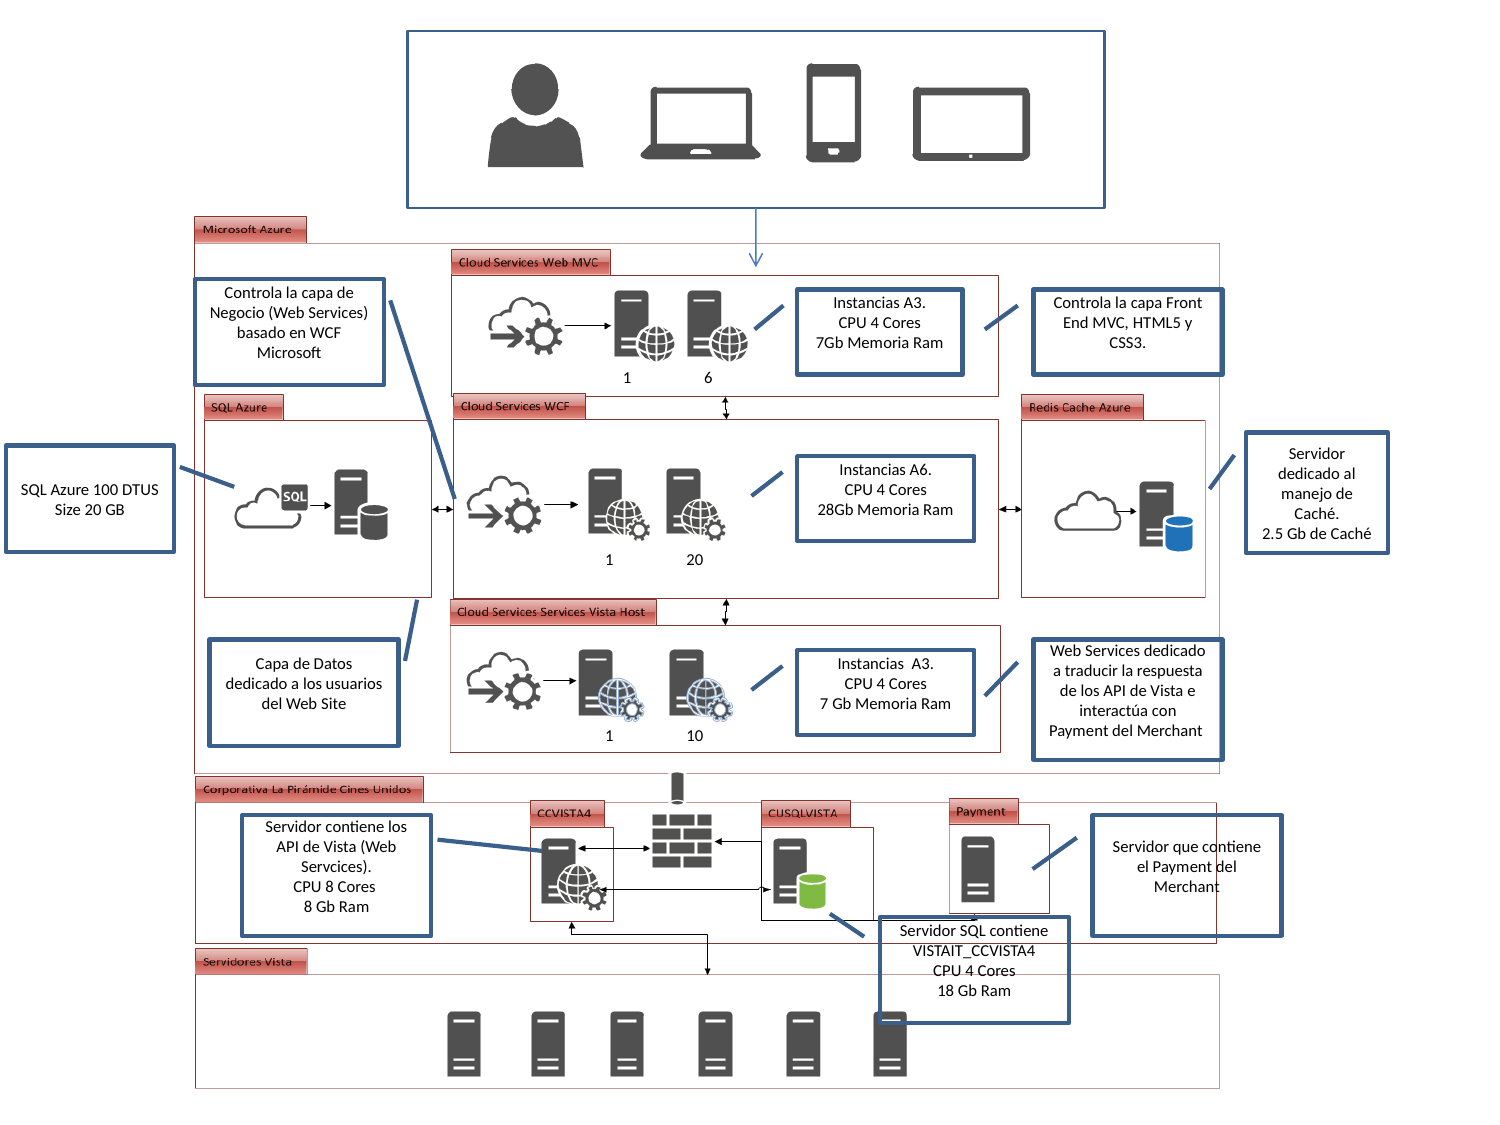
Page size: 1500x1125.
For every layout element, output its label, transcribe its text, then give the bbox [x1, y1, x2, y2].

text_box SQL Azure 100 DTUS Size 20 GB [4, 443, 176, 554]
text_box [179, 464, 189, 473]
text_box [405, 29, 1106, 210]
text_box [796, 54, 870, 171]
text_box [903, 77, 1039, 169]
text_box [631, 77, 770, 168]
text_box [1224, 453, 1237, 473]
text_box Servidor que contiene el Payment del Merchant [1224, 813, 1284, 938]
text_box Servidor dedicado al manejo de Caché. 2.5 Gb de Caché [1244, 430, 1390, 555]
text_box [478, 54, 593, 177]
picture [194, 215, 1220, 1089]
